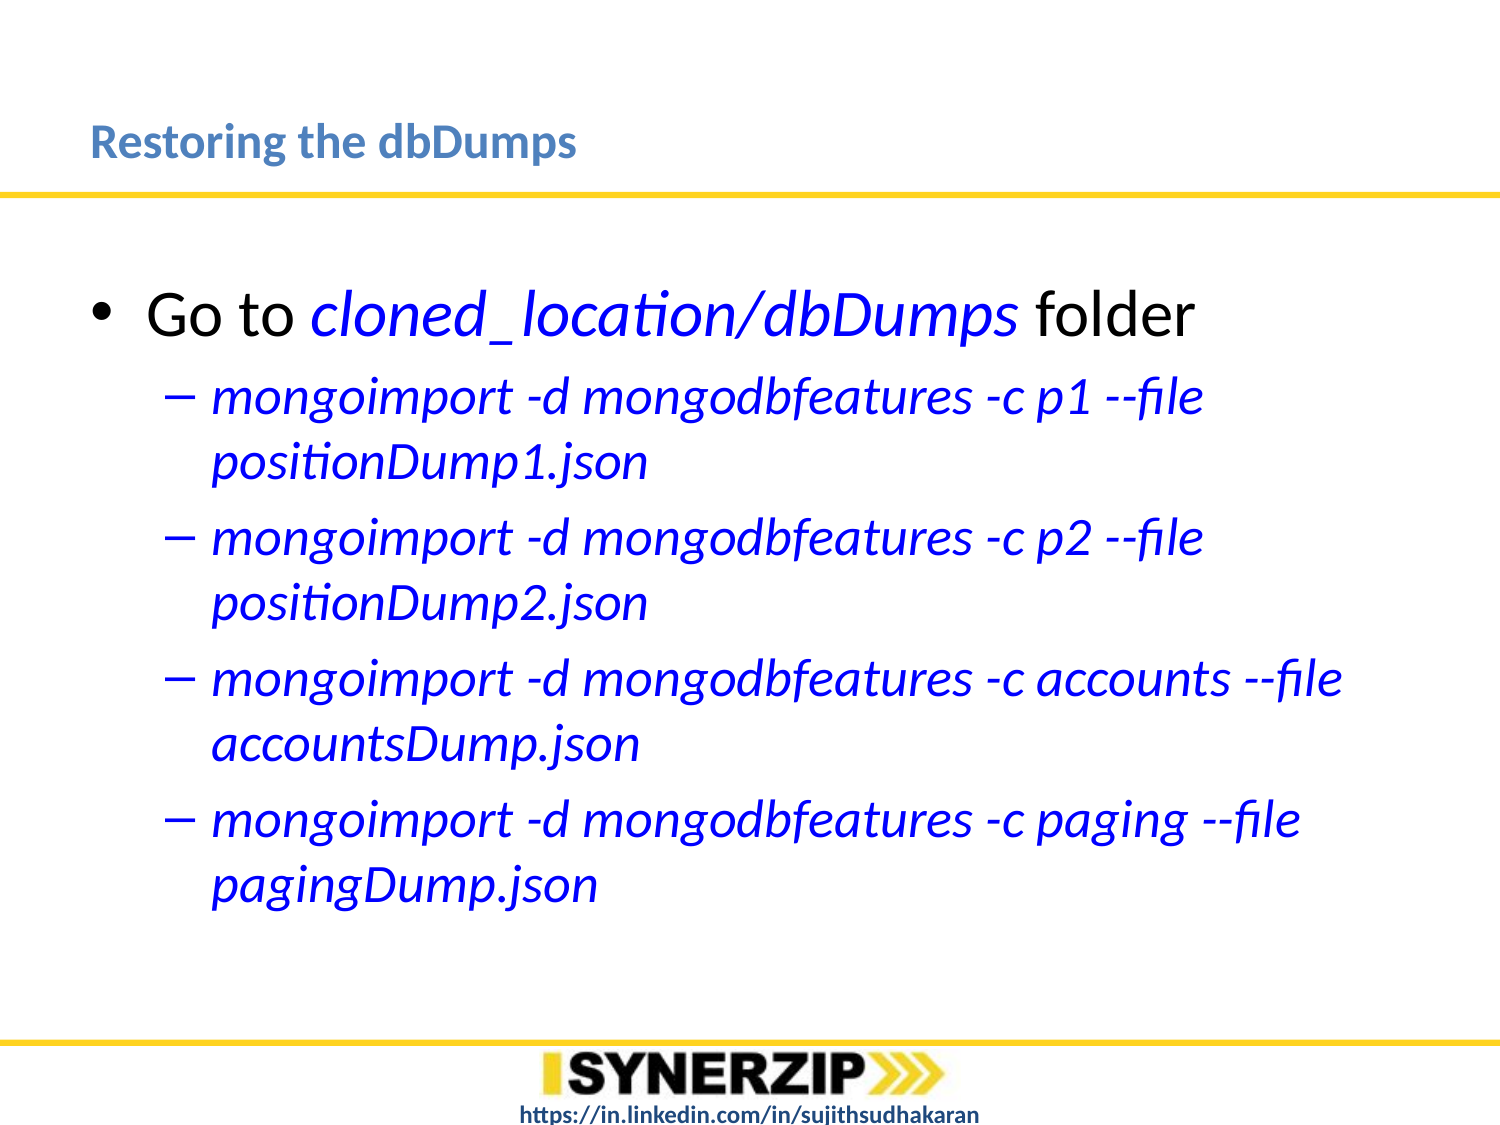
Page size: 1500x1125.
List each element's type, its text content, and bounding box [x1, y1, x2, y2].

picture [539, 1049, 961, 1090]
title Restoring the dbDumps [75, 45, 1425, 233]
footer https://in.linkedin.com/in/sujithsudhakaran [500, 1090, 1000, 1125]
list Go to cloned_location/dbDumps folder mongoimport -d mongodbfeatures -c p1 --file positionDump1.json mongoimport -d mongodbfeatures -c p2 --file positionDump2.json mongoimport -d mongodbfeatures -c accounts --file accountsDump.json mongoimport -d mongodbfeatures -c paging --file pagingDump.json [75, 262, 1425, 1005]
